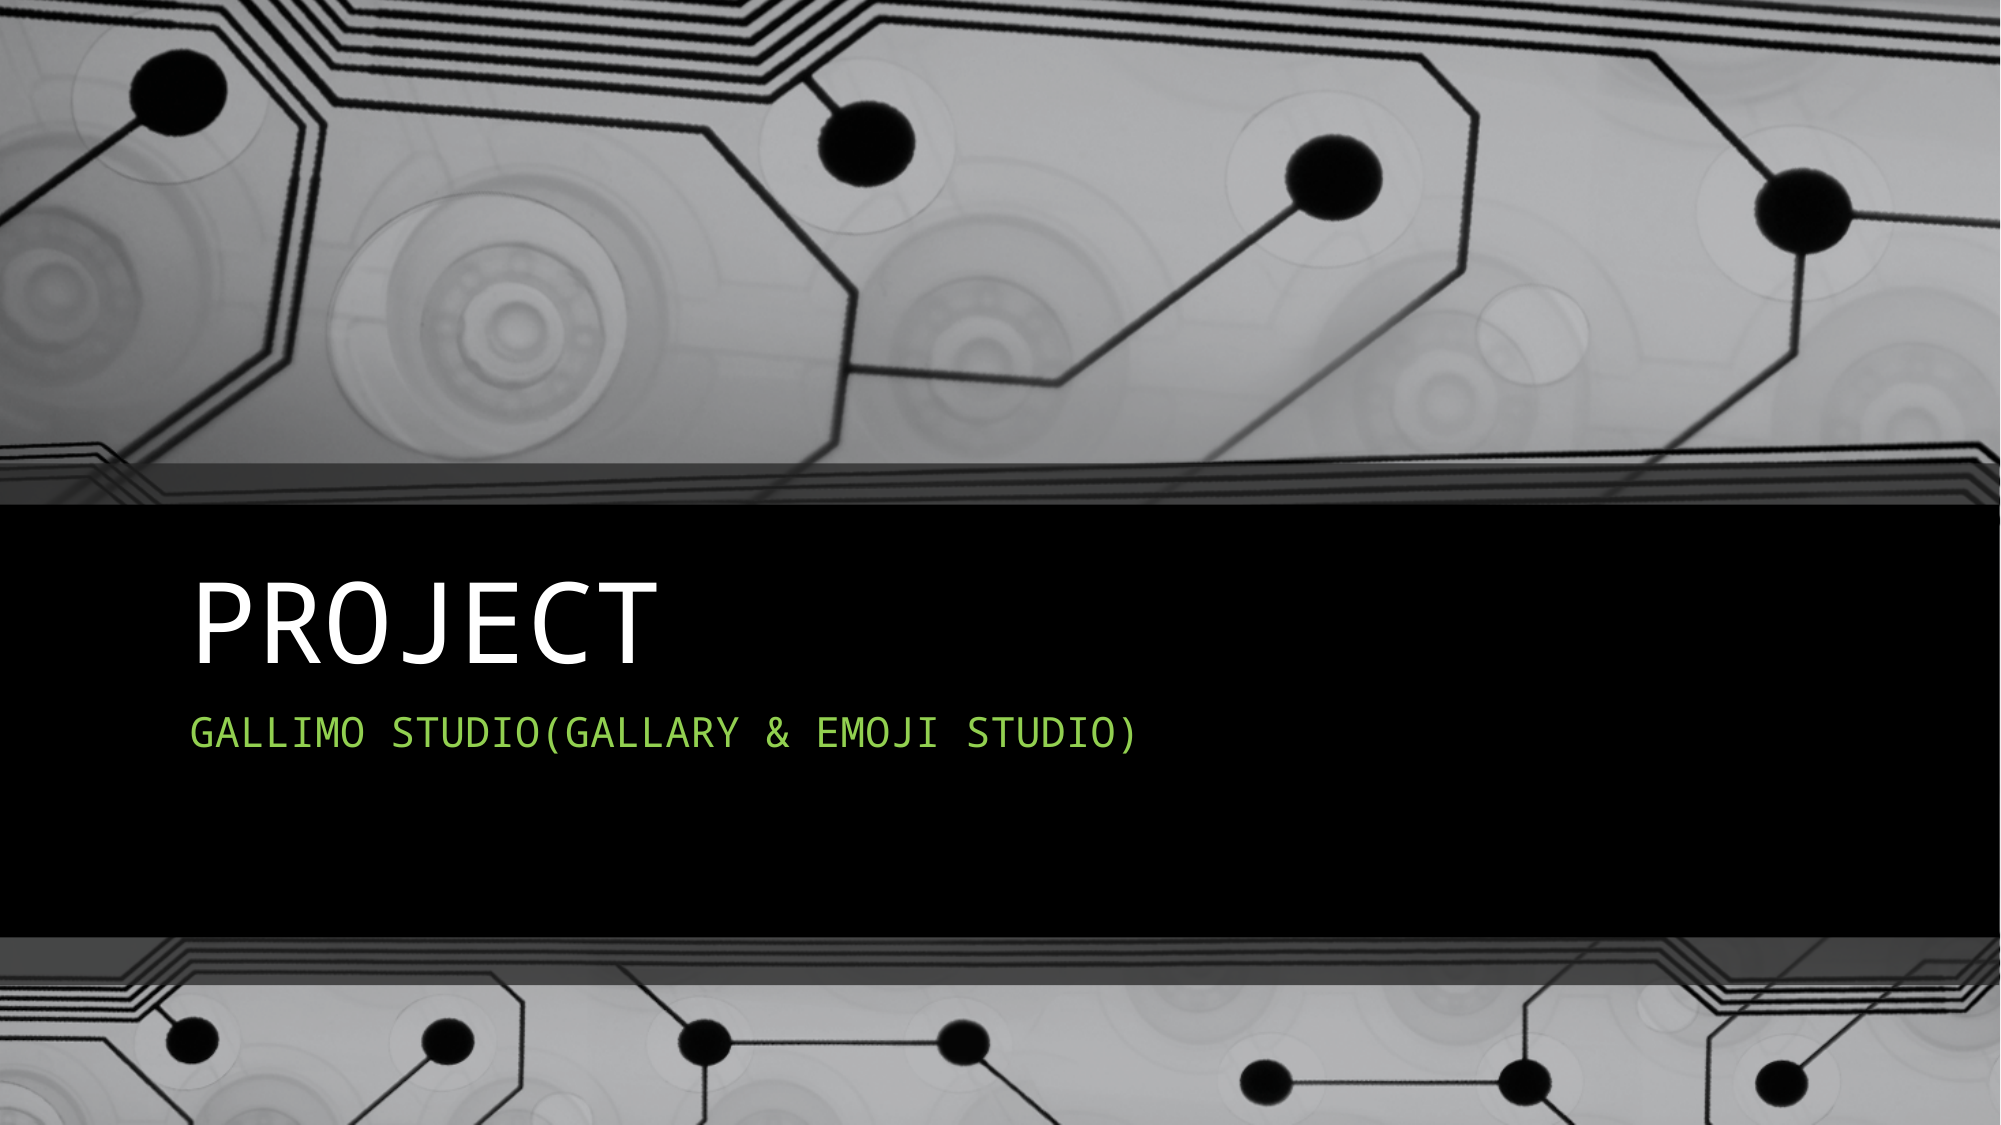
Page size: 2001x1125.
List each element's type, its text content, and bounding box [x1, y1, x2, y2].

title PROJECT [174, 519, 1825, 693]
picture [0, 0, 2001, 1125]
subtitle GALLIMO STUDIO(GALLARY & EMOJI STUDIO) [174, 704, 1825, 811]
